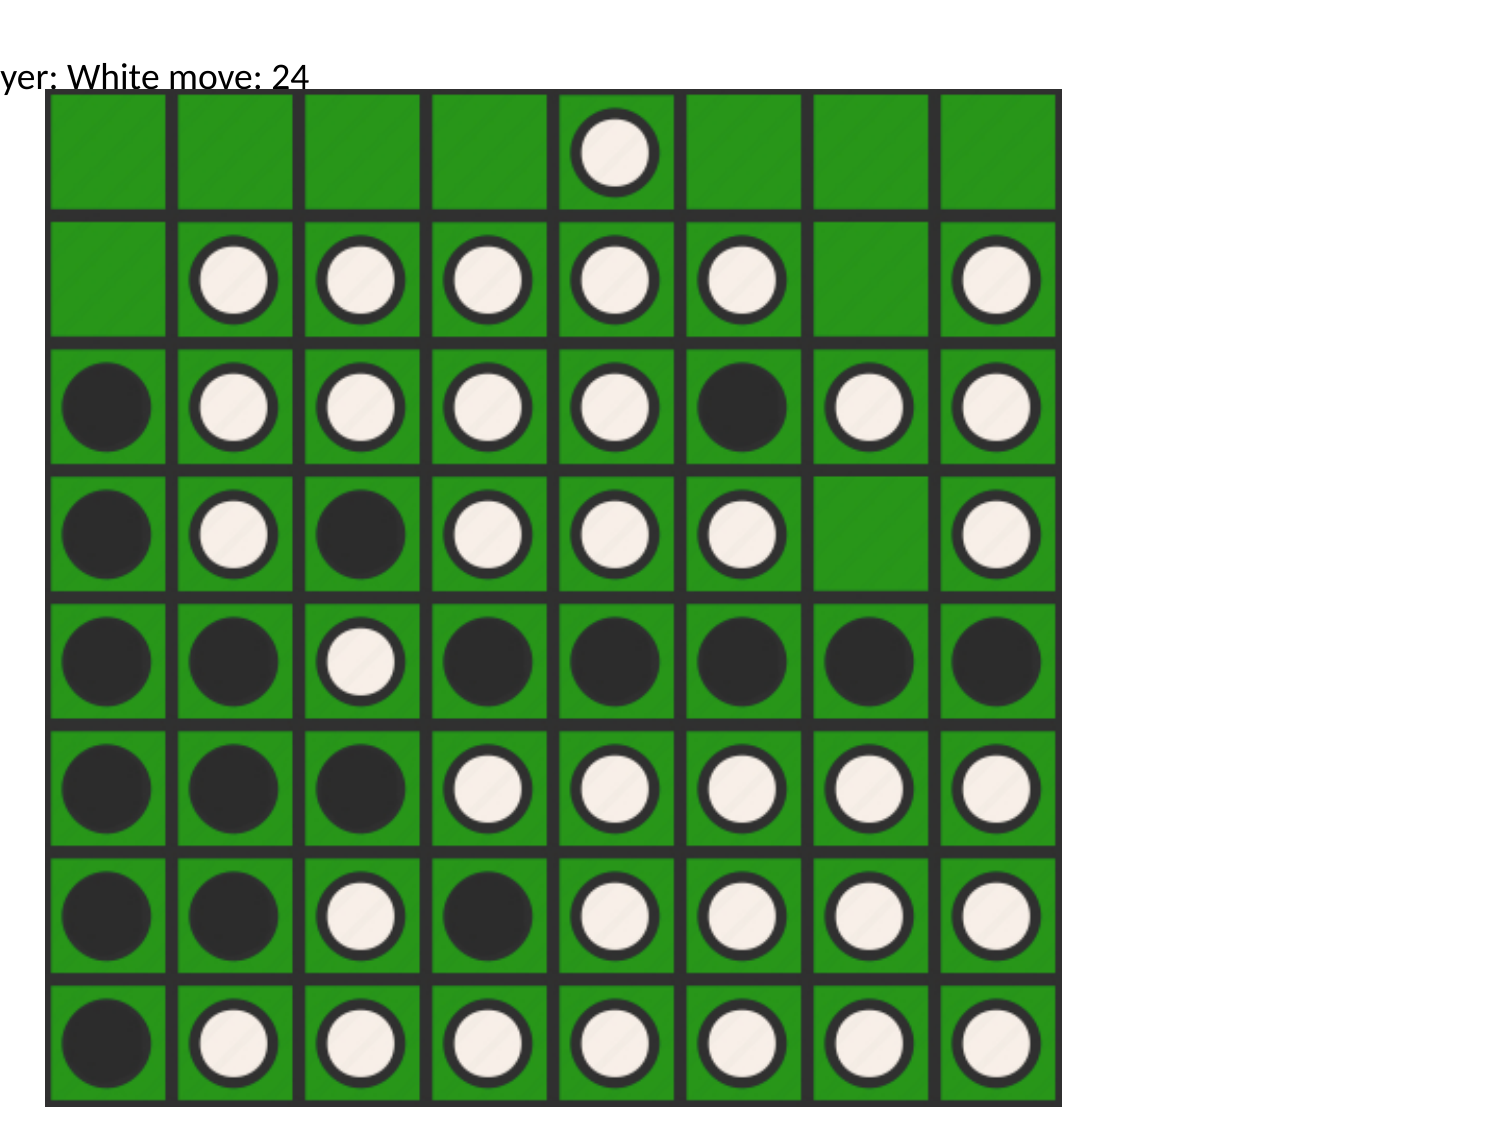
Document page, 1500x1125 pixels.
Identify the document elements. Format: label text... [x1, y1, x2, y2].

text_box turn: 50 player: White move: 24 [0, 44, 325, 105]
picture [44, 89, 1062, 1107]
